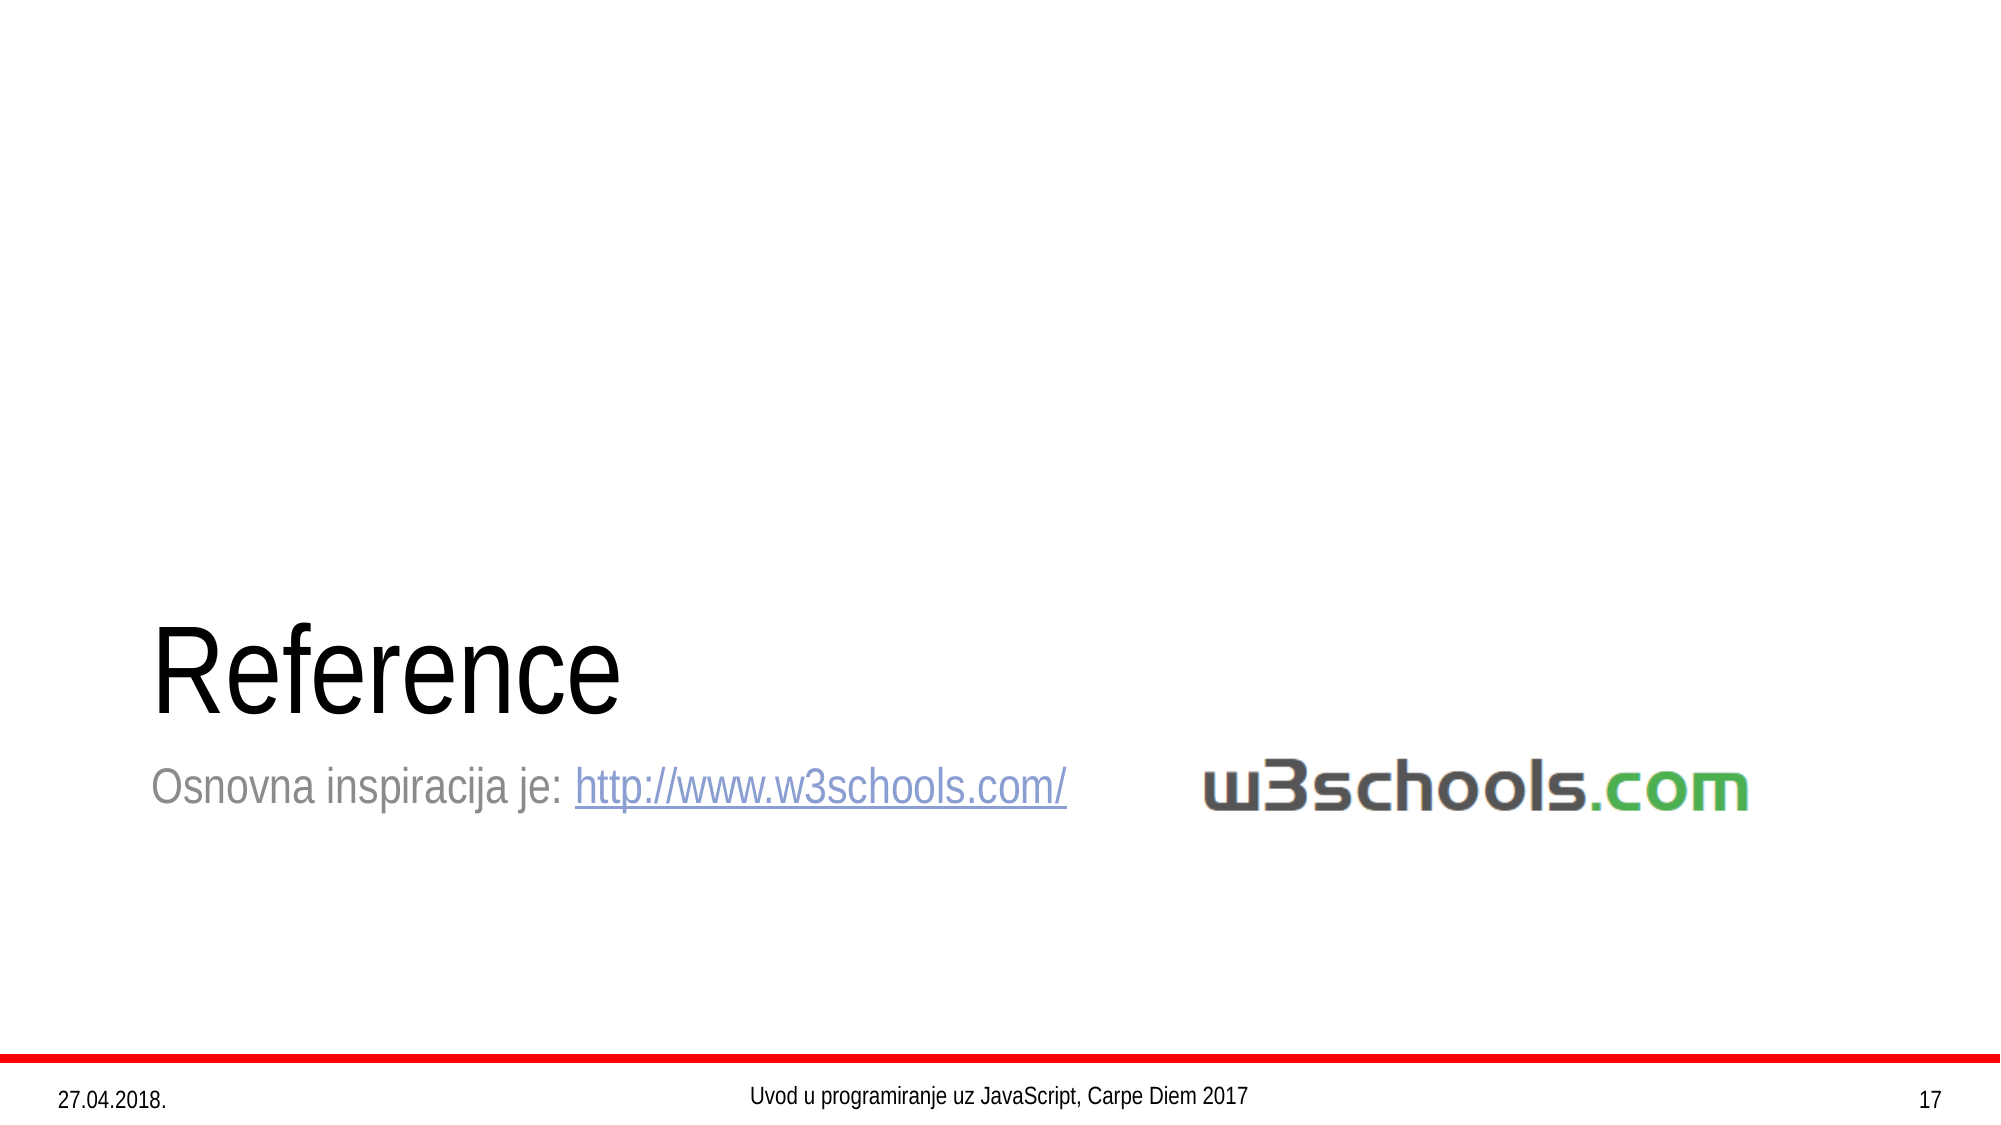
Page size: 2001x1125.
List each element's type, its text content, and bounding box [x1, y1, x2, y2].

picture [1180, 734, 1788, 833]
footer Uvod u programiranje uz JavaScript, Carpe Diem 2017 [662, 1065, 1338, 1125]
list Osnovna inspiracija je: http://www.w3schools.com/ [136, 752, 1862, 999]
slide_number 17 [1507, 1068, 1958, 1125]
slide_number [42, 1068, 493, 1125]
title Reference [136, 280, 1862, 749]
